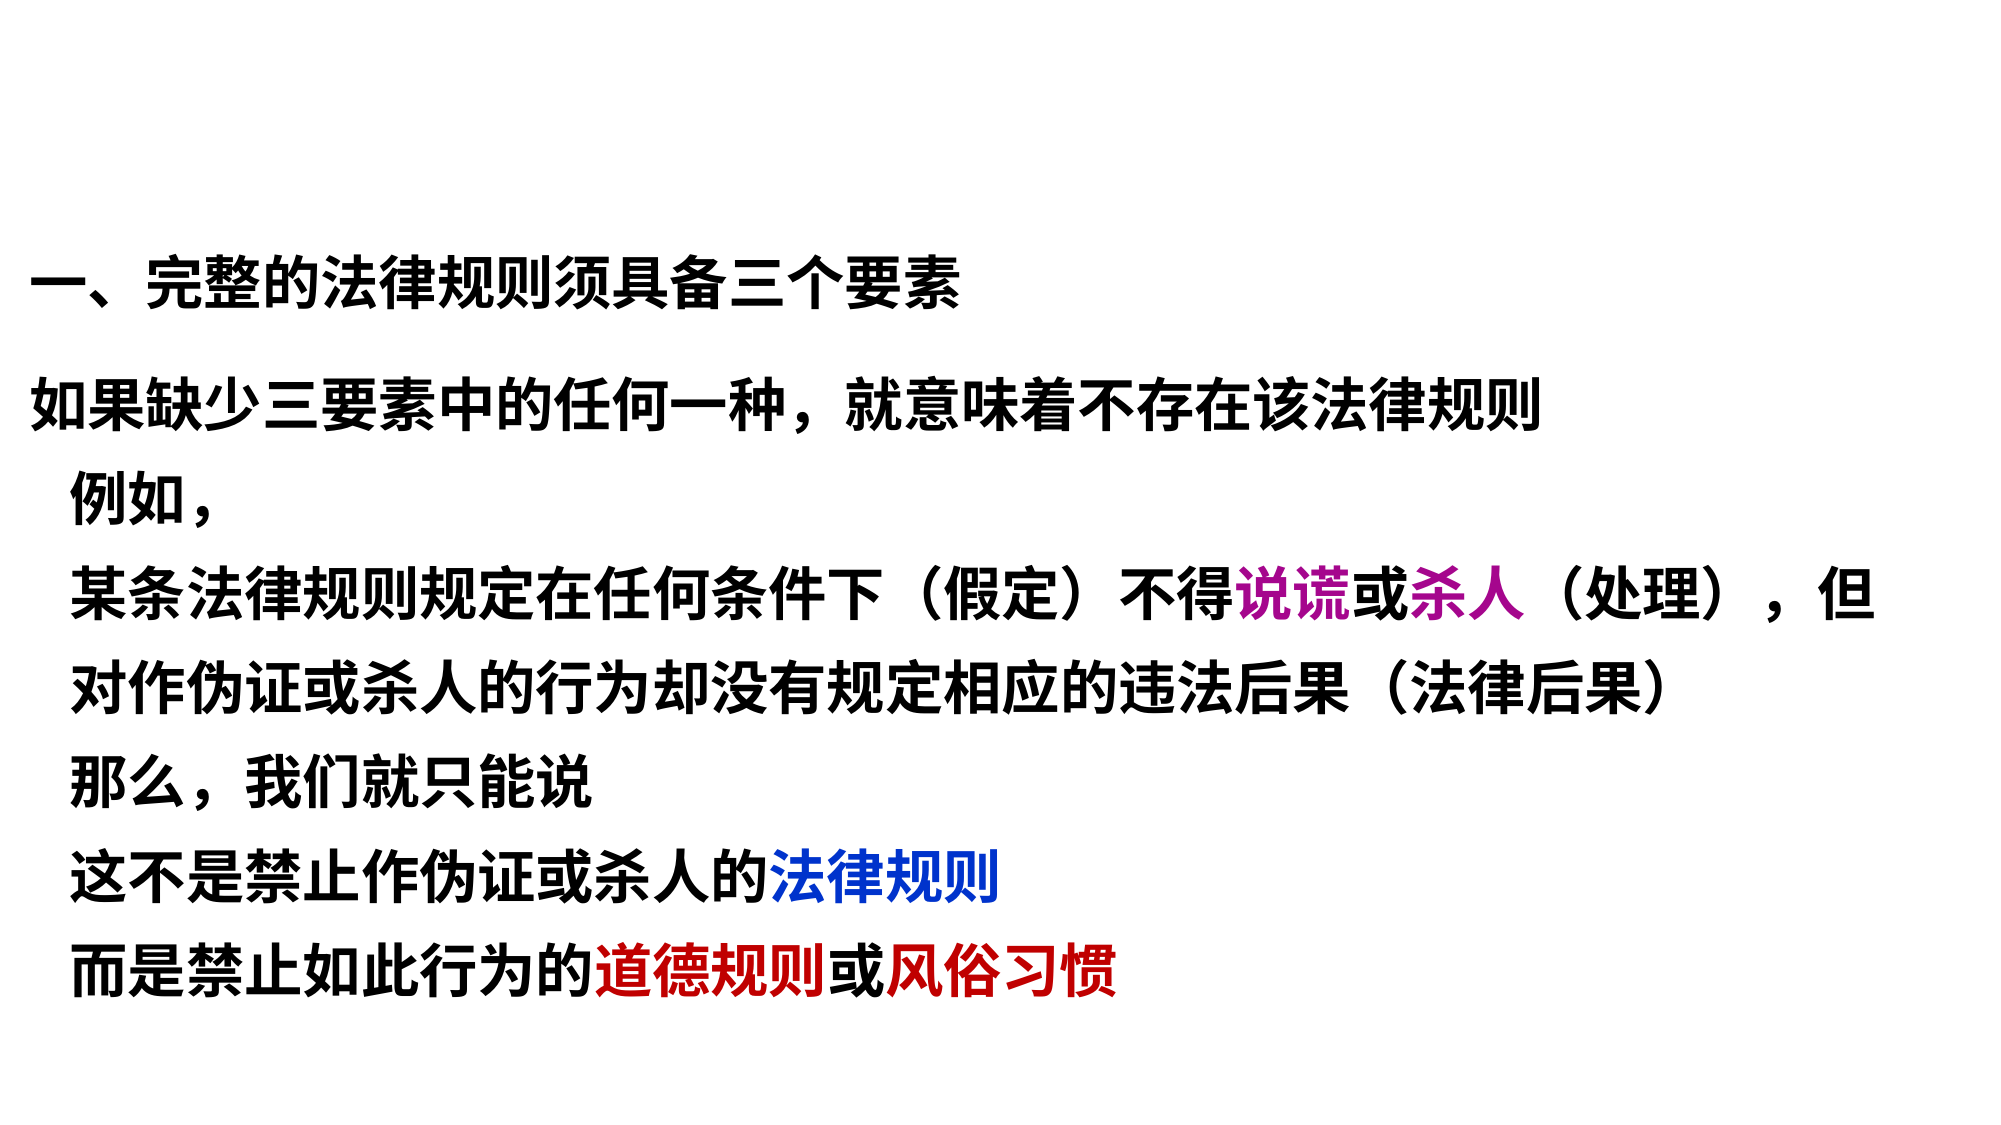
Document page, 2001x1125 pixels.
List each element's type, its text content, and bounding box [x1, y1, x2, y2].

list 一、完整的法律规则须具备三个要素 如果缺少三要素中的任何一种，就意味着不存在该法律规则 例如， 某条法律规则规定在任何条件下（假定）不得说谎或杀人（处理），但 对作伪证或杀人的行为却没有规定相应的违法后果（法律后果） 那么，我们就只能说 这不是禁止作伪证或杀人的法律规则 而是禁止如此行为的道德规则或风俗习惯 [14, 214, 1986, 1041]
